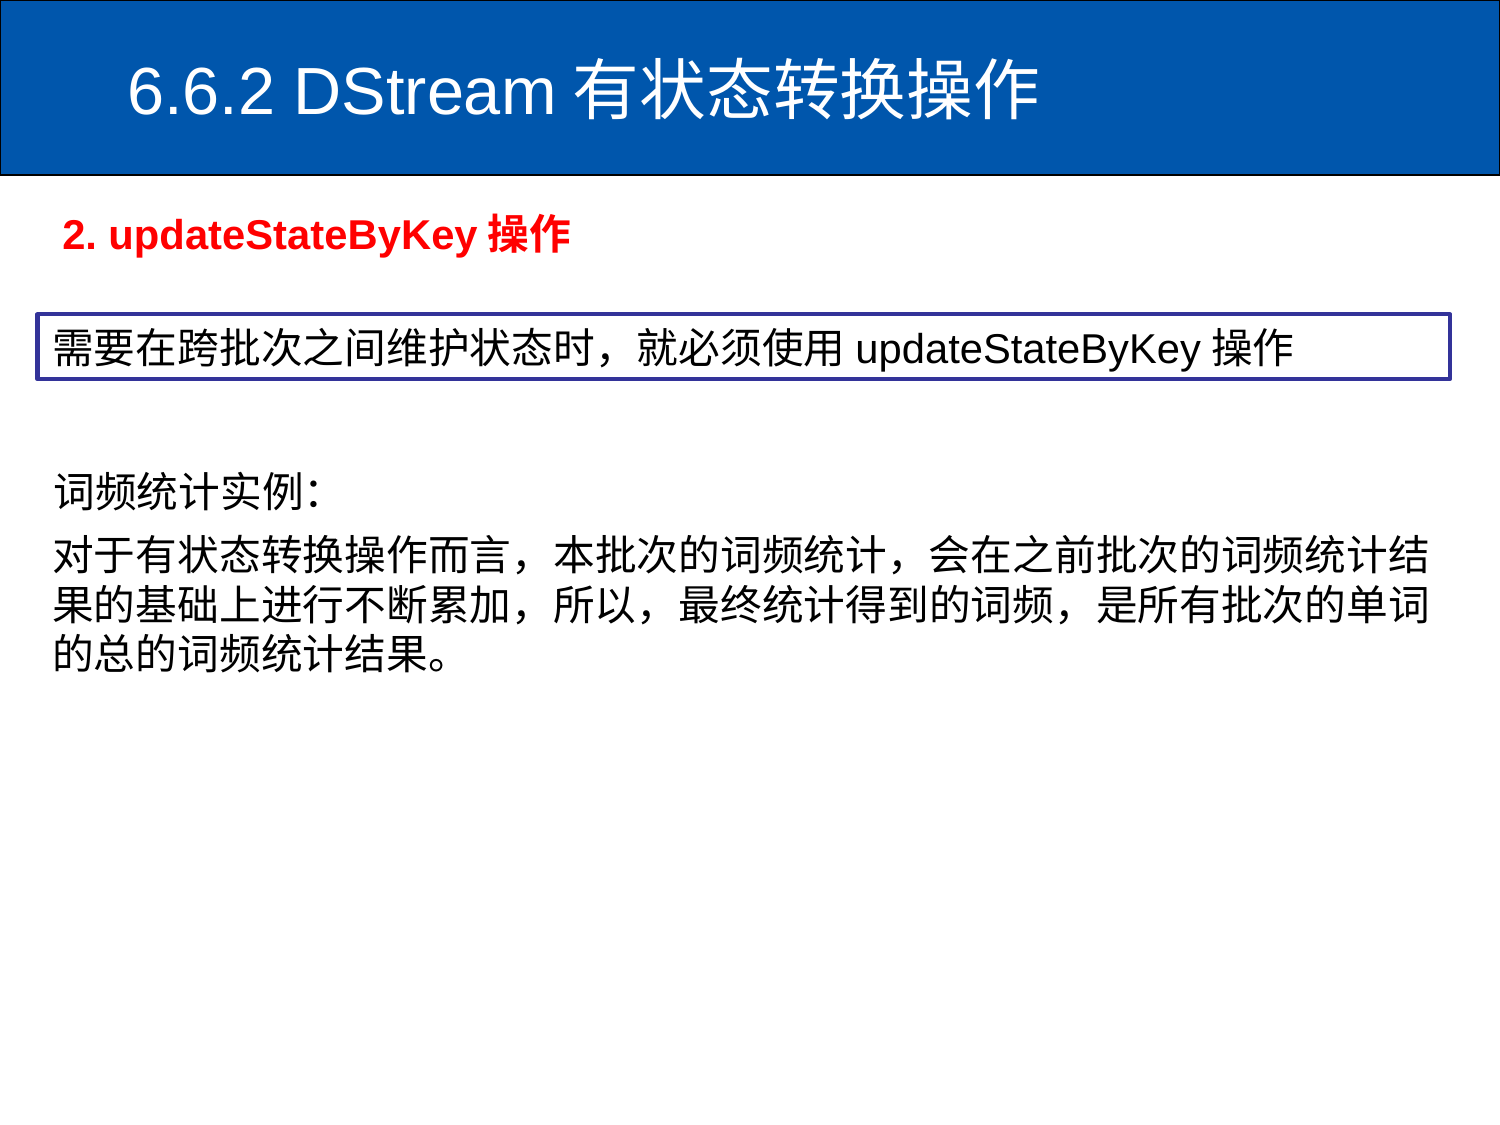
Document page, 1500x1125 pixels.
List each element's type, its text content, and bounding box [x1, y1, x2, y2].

title 6.6.2 DStream有状态转换操作 [112, 12, 1425, 163]
text_box 词频统计实例： [38, 458, 361, 520]
text_box 对于有状态转换操作而言，本批次的词频统计，会在之前批次的词频统计结果的基础上进行不断累加，所以，最终统计得到的词频，是所有批次的单词的总的词频统计结果。 [37, 520, 1450, 686]
text_box 需要在跨批次之间维护状态时，就必须使用updateStateByKey操作 [35, 312, 1452, 381]
text_box 2. updateStateByKey操作 [47, 200, 587, 265]
